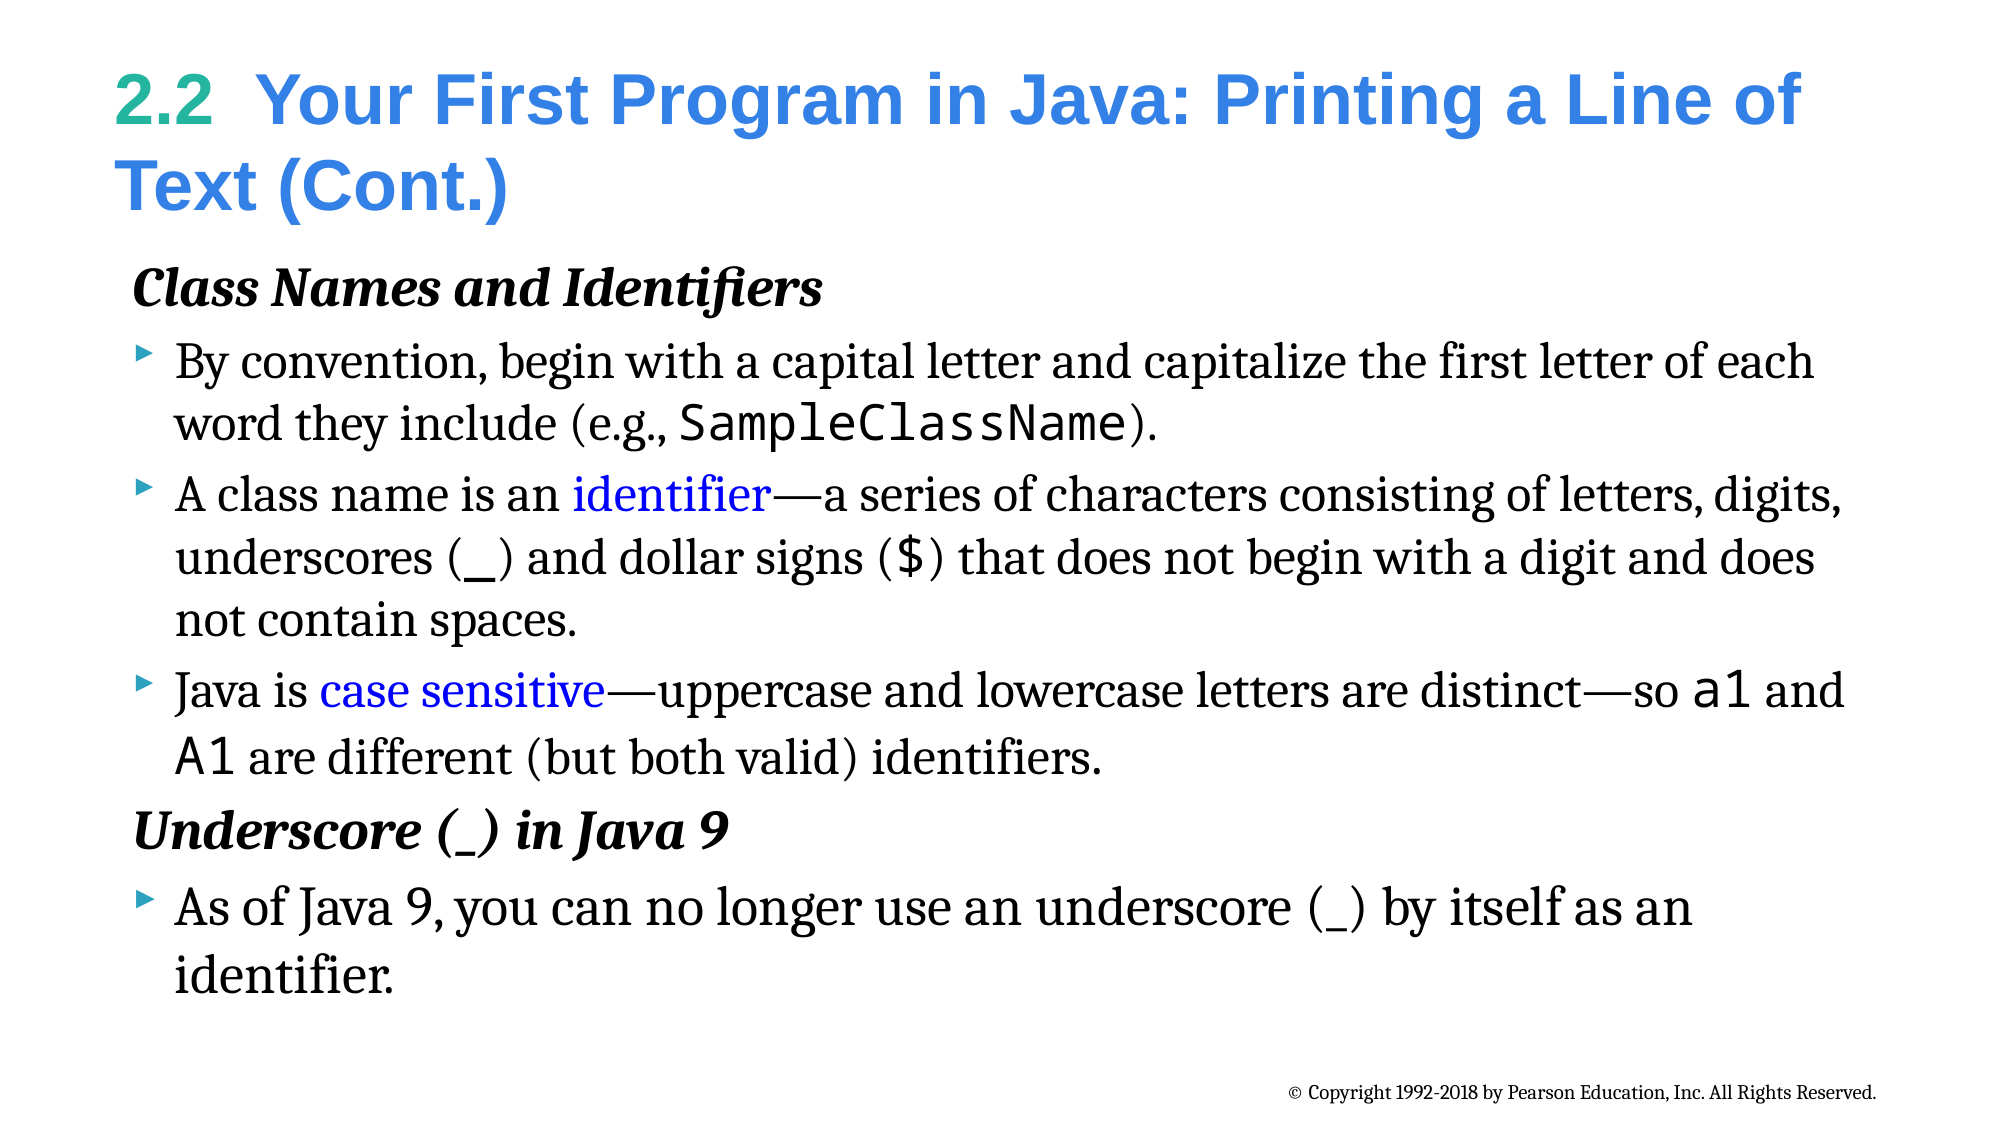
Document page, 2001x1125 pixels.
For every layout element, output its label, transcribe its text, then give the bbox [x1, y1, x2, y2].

list Class Names and Identifiers By convention, begin with a capital letter and capitalize the first letter of each word they include (e.g., SampleClassName). A class name is an identifier—a series of characters consisting of letters, digits, underscores (_) and dollar signs ($) that does not begin with a digit and does not contain spaces. Java is case sensitive—uppercase and lowercase letters are distinct—so a1 and A1 are different (but both valid) identifiers. Underscore (_) in Java 9 As of Java 9, you can no longer use an underscore (_) by itself as an identifier. [99, 242, 1900, 986]
title 2.2 Your First Program in Java: Printing a Line of Text (Cont.) [99, 45, 1900, 233]
footer © Copyright 1992-2018 by Pearson Education, Inc. All Rights Reserved. [736, 1051, 1892, 1112]
